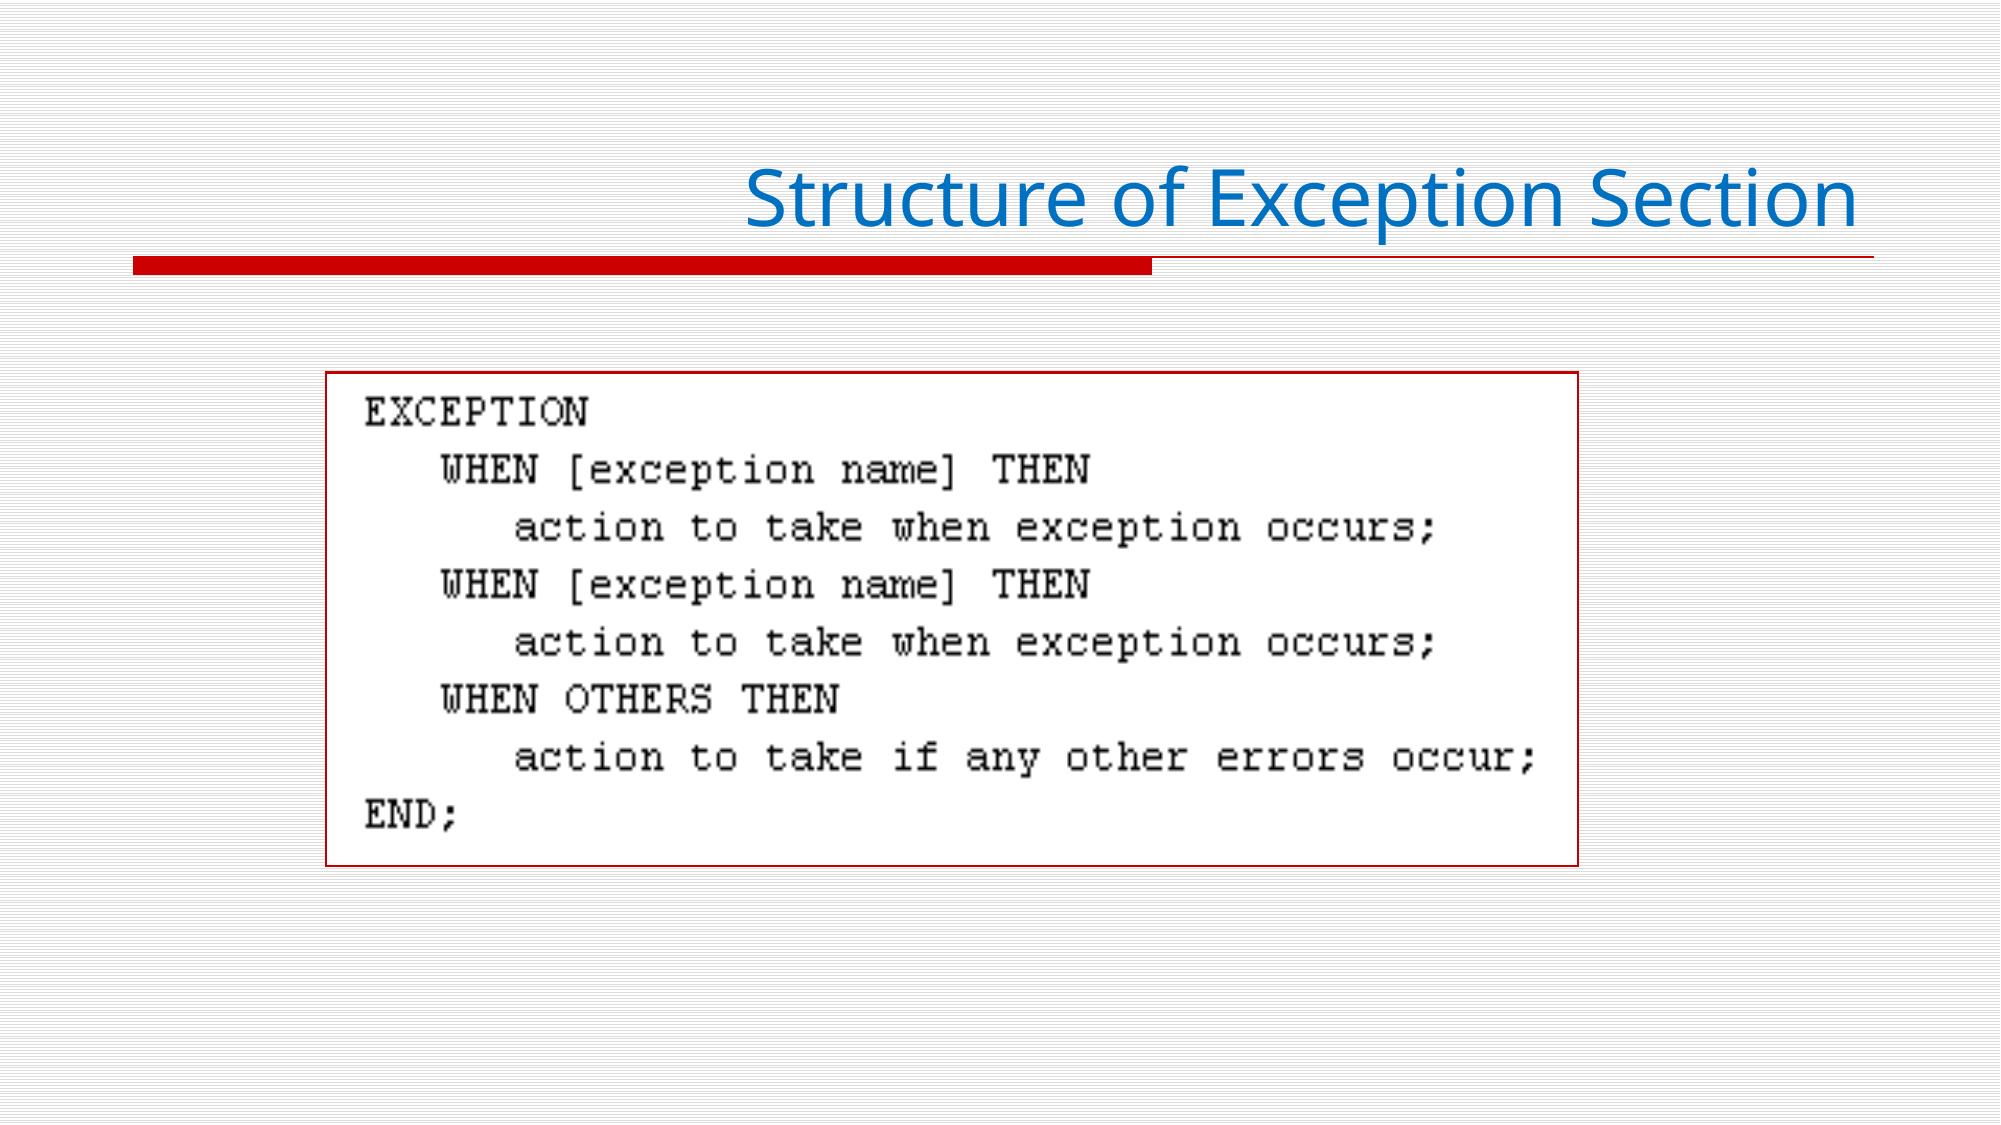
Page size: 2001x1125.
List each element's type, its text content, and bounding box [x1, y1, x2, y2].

title Structure of Exception Section [125, 49, 1876, 250]
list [326, 373, 1577, 865]
